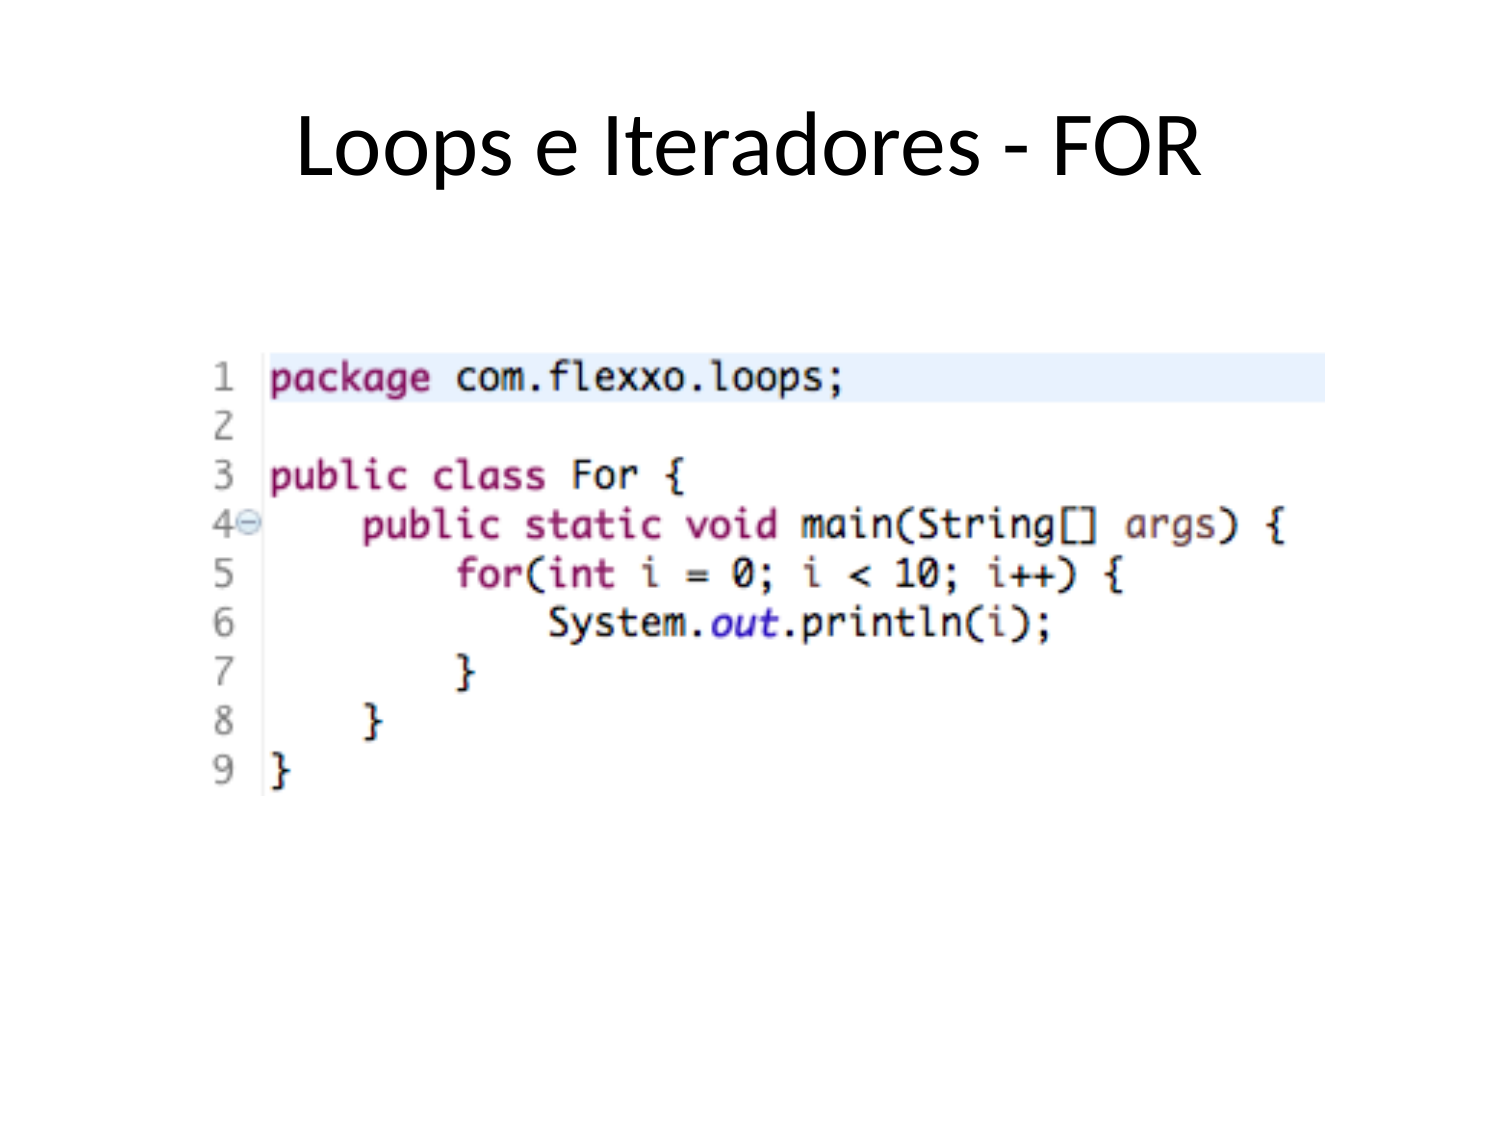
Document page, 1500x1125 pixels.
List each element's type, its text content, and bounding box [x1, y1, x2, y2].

title Loops e Iteradores - FOR [75, 45, 1425, 233]
picture [195, 350, 1325, 796]
